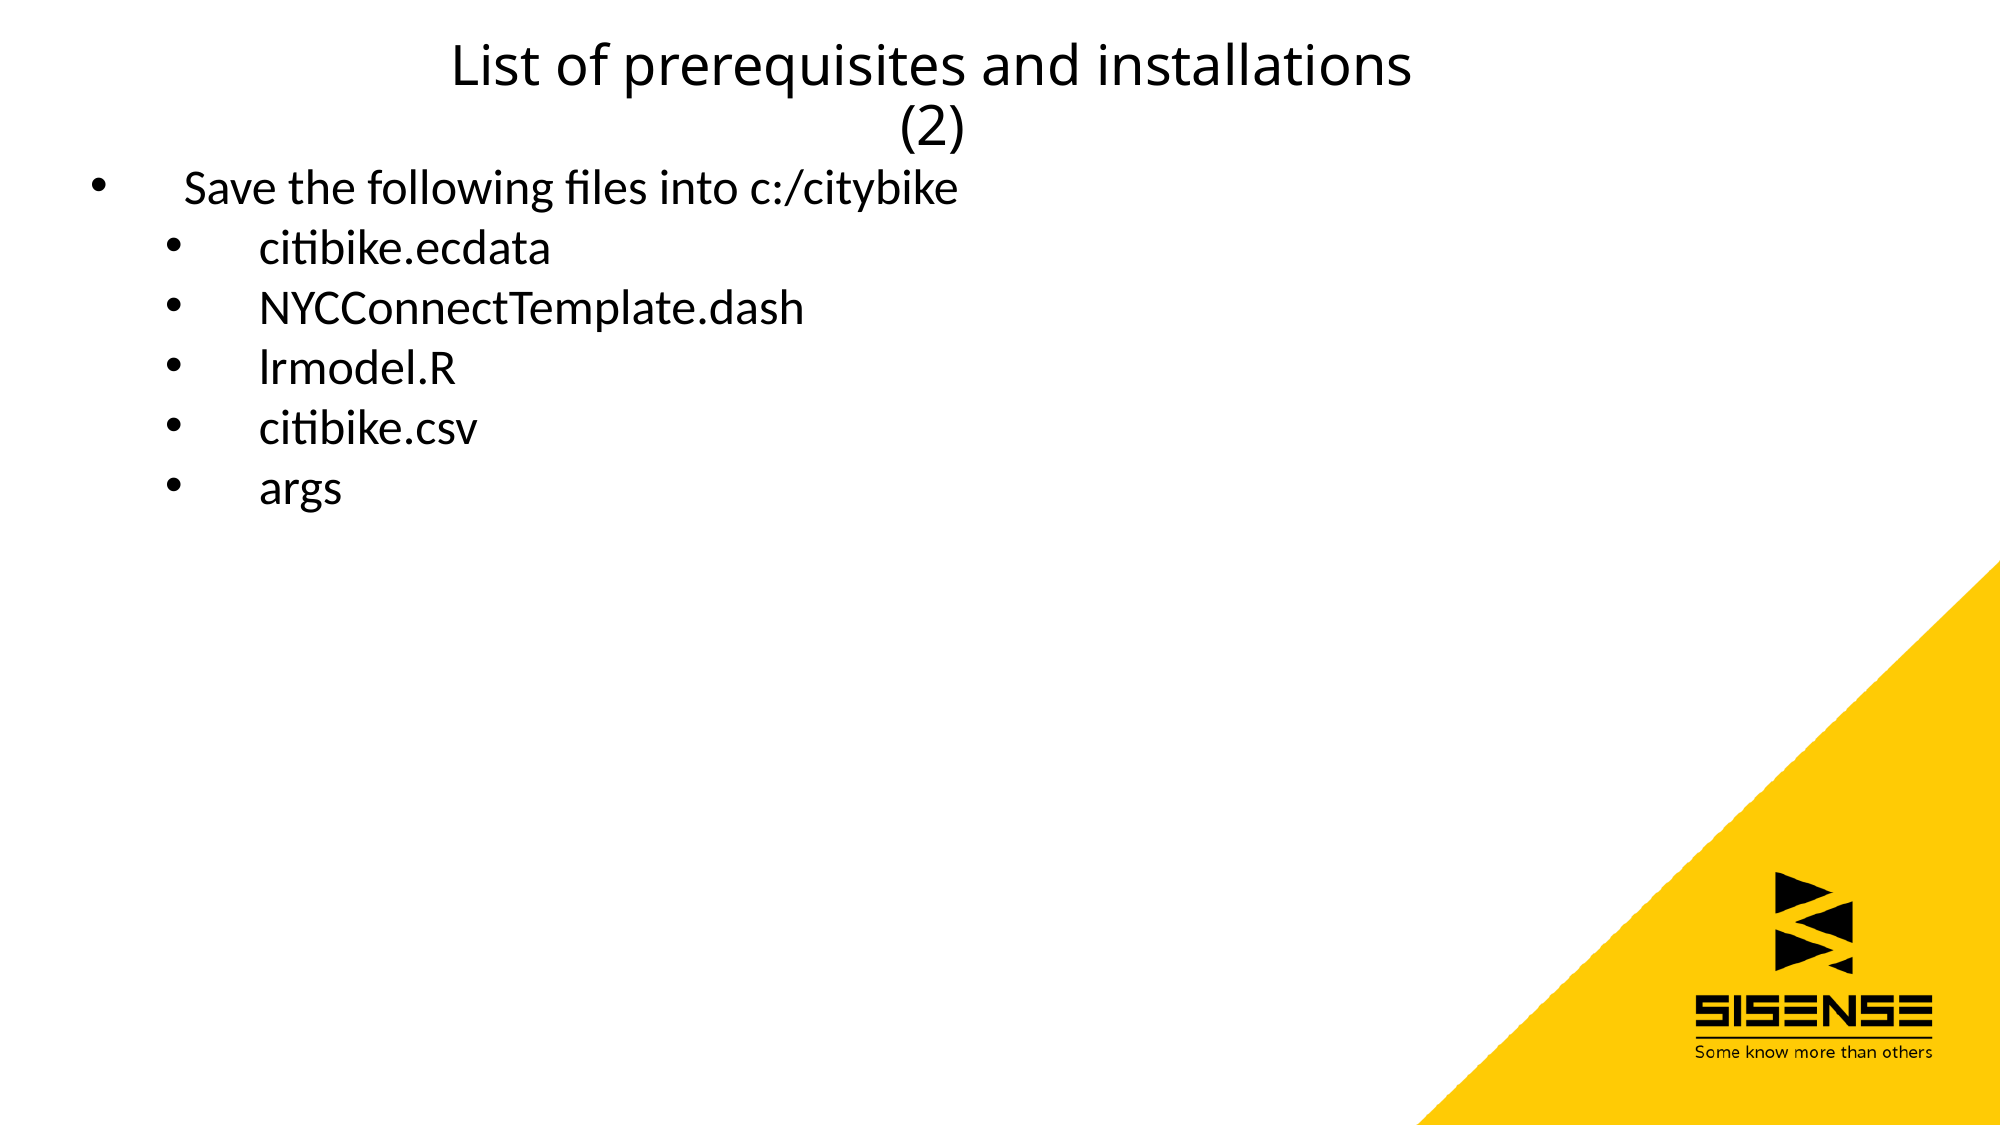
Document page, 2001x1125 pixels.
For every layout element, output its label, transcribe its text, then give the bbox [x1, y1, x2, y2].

list List of prerequisites and installations (2) [432, 29, 1433, 146]
text_box Save the following files into c:/citybike citibike.ecdata NYCConnectTemplate.dash lrmodel.R citibike.csv args [75, 146, 1952, 642]
picture [1416, 560, 2000, 1125]
